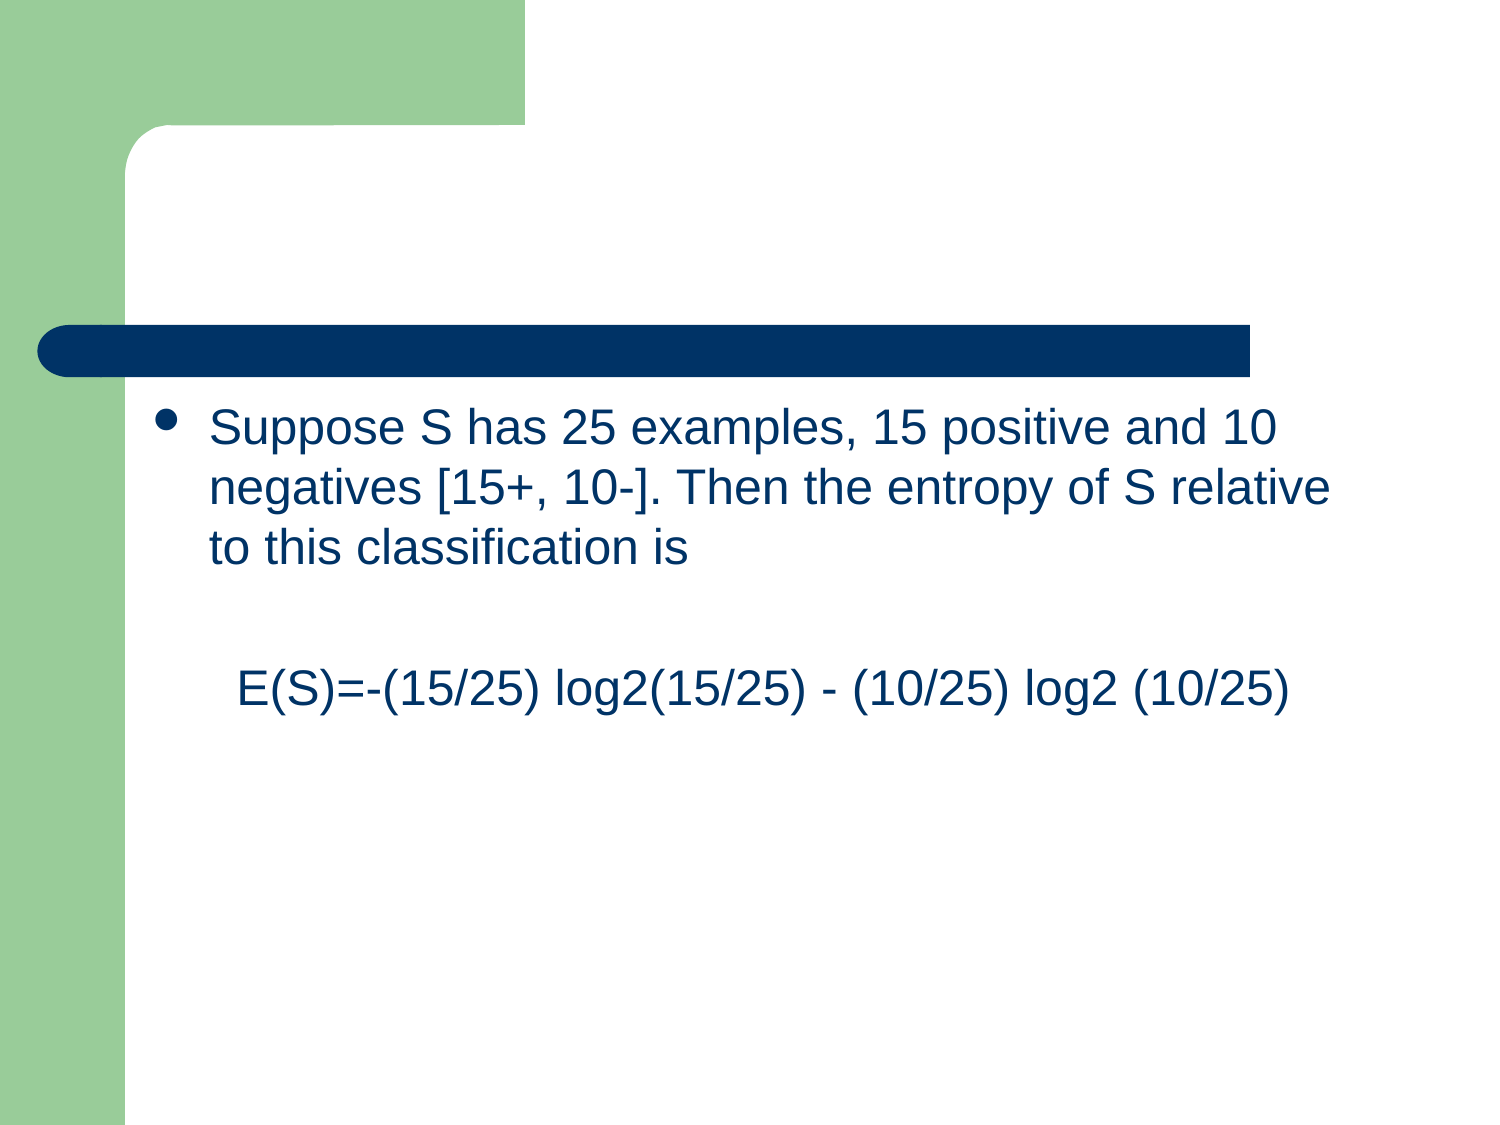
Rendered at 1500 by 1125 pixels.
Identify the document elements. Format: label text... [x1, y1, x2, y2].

list Suppose S has 25 examples, 15 positive and 10 negatives [15+, 10-]. Then the entropy of S relative to this classification is E(S)=-(15/25) log2(15/25) - (10/25) log2 (10/25) [137, 387, 1400, 999]
